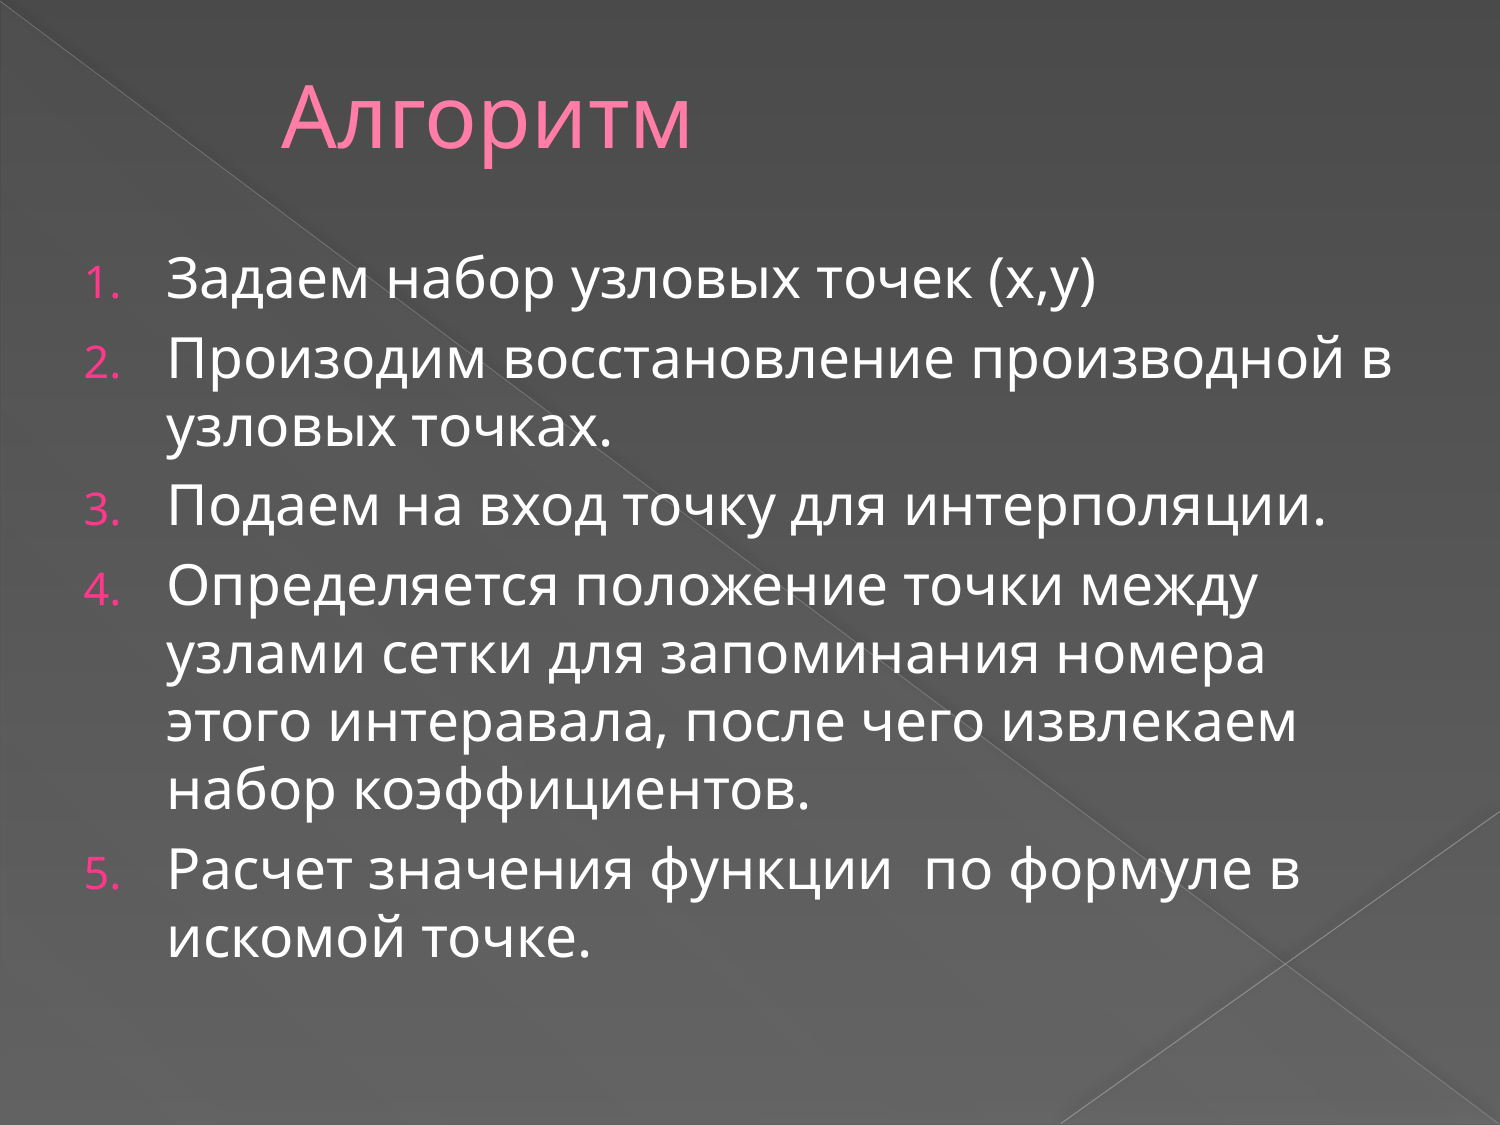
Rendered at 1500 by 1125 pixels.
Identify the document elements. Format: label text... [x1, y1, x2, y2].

list Задаем набор узловых точек (x,y) Произодим восстановление производной в узловых точках. Подаем на вход точку для интерполяции. Определяется положение точки между узлами сетки для запоминания номера этого интеравала, после чего извлекаем набор коэффициентов. Расчет значения функции по формуле в искомой точке. [58, 234, 1409, 985]
title Алгоритм [187, 35, 809, 192]
